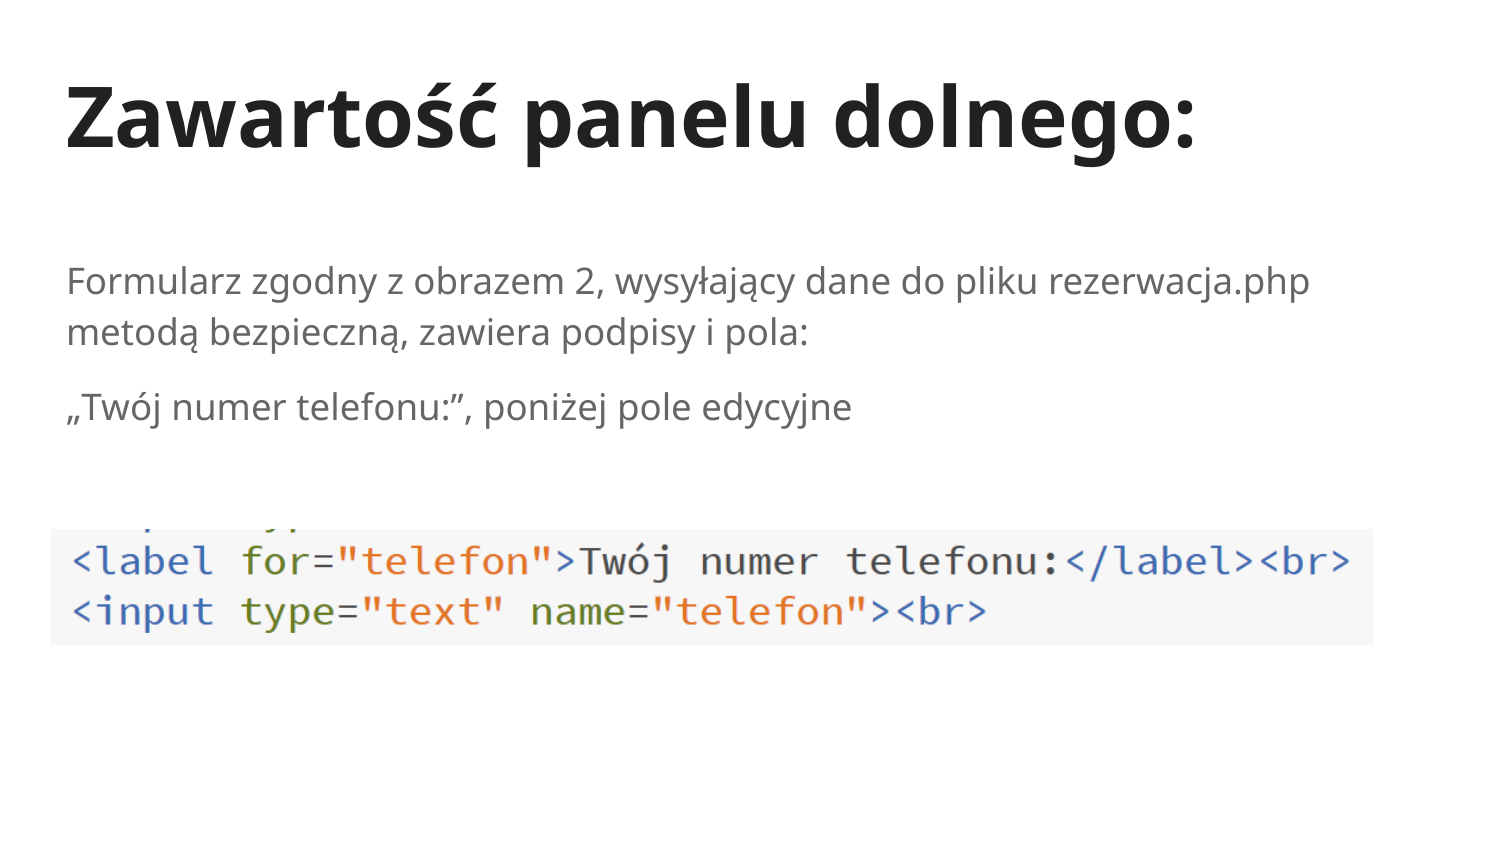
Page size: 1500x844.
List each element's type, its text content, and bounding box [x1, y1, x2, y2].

title Zawartość panelu dolnego: [51, 48, 1449, 180]
list Formularz zgodny z obrazem 2, wysyłający dane do pliku rezerwacja.php metodą bezpieczną, zawiera podpisy i pola: „Twój numer telefonu:”, poniżej pole edycyjne [51, 236, 1449, 444]
picture [50, 528, 1373, 645]
